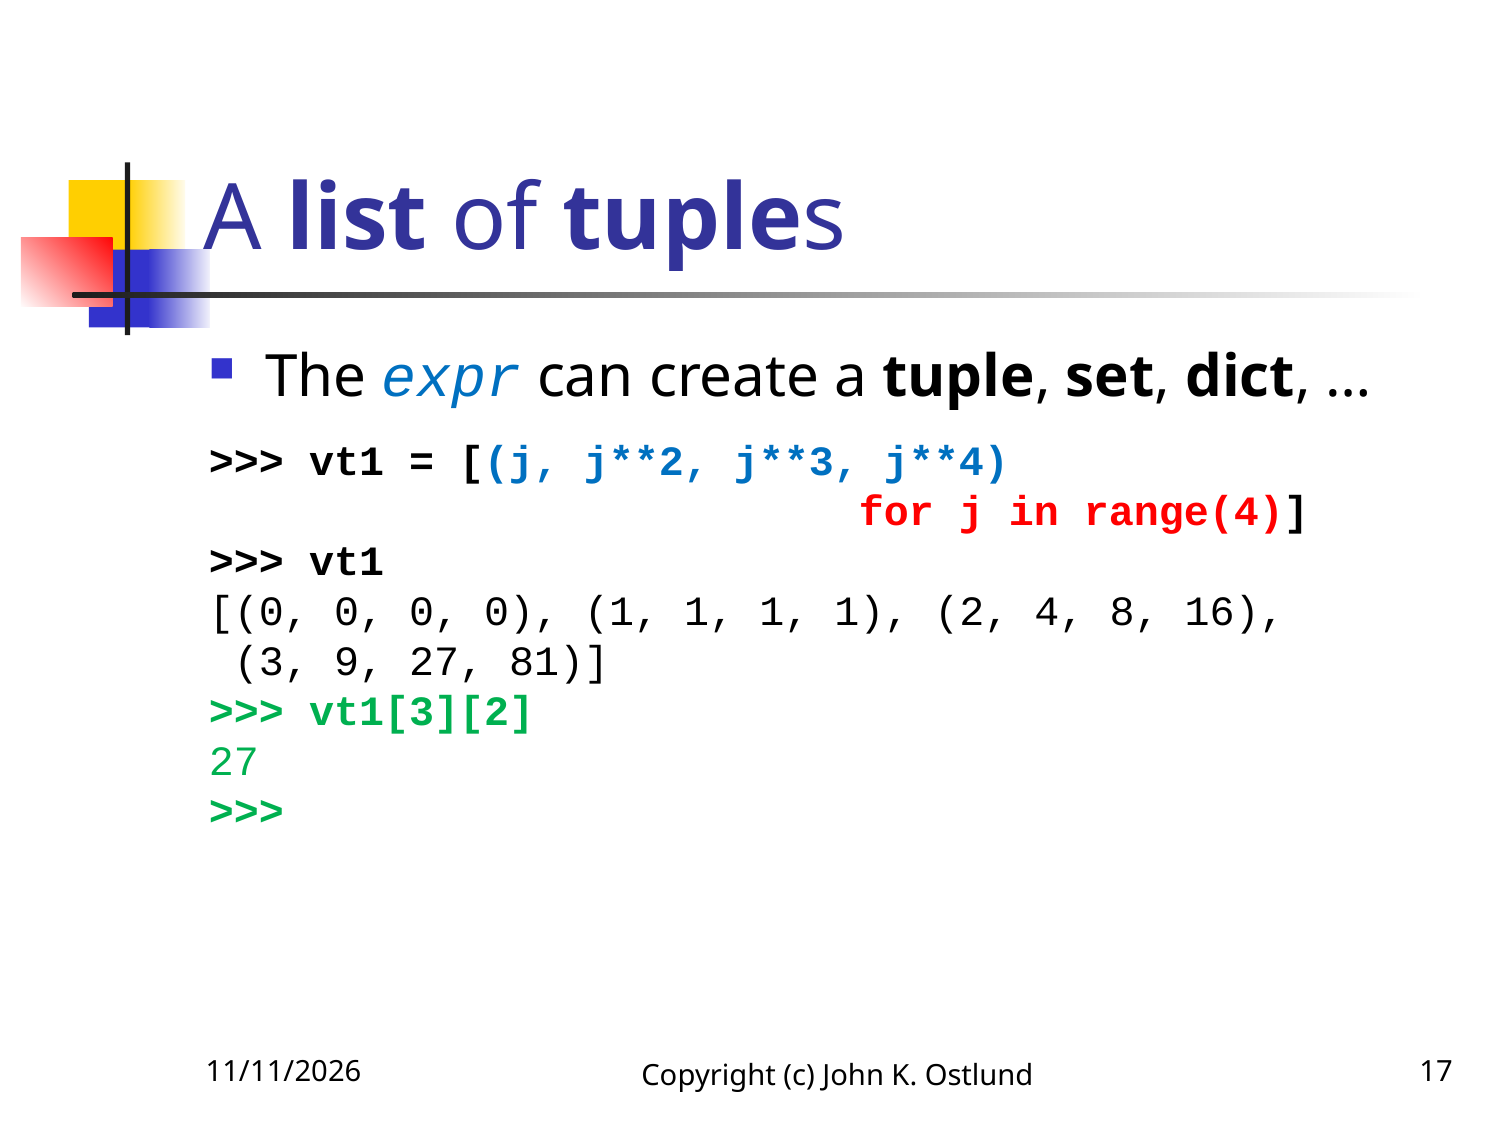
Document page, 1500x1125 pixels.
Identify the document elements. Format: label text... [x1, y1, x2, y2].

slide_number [190, 1023, 504, 1100]
title A list of tuples [188, 35, 1468, 275]
footer Copyright (c) John K. Ostlund [599, 1023, 1076, 1100]
list The expr can create a tuple, set, dict, … >>> vt1 = [(j, j**2, j**3, j**4) for j in range(4)] >>> vt1 [(0, 0, 0, 0), (1, 1, 1, 1), (2, 4, 8, 16), (3, 9, 27, 81)] >>> vt1[3][2] 27 >>> [193, 331, 1469, 1006]
slide_number 17 [1154, 1023, 1468, 1100]
